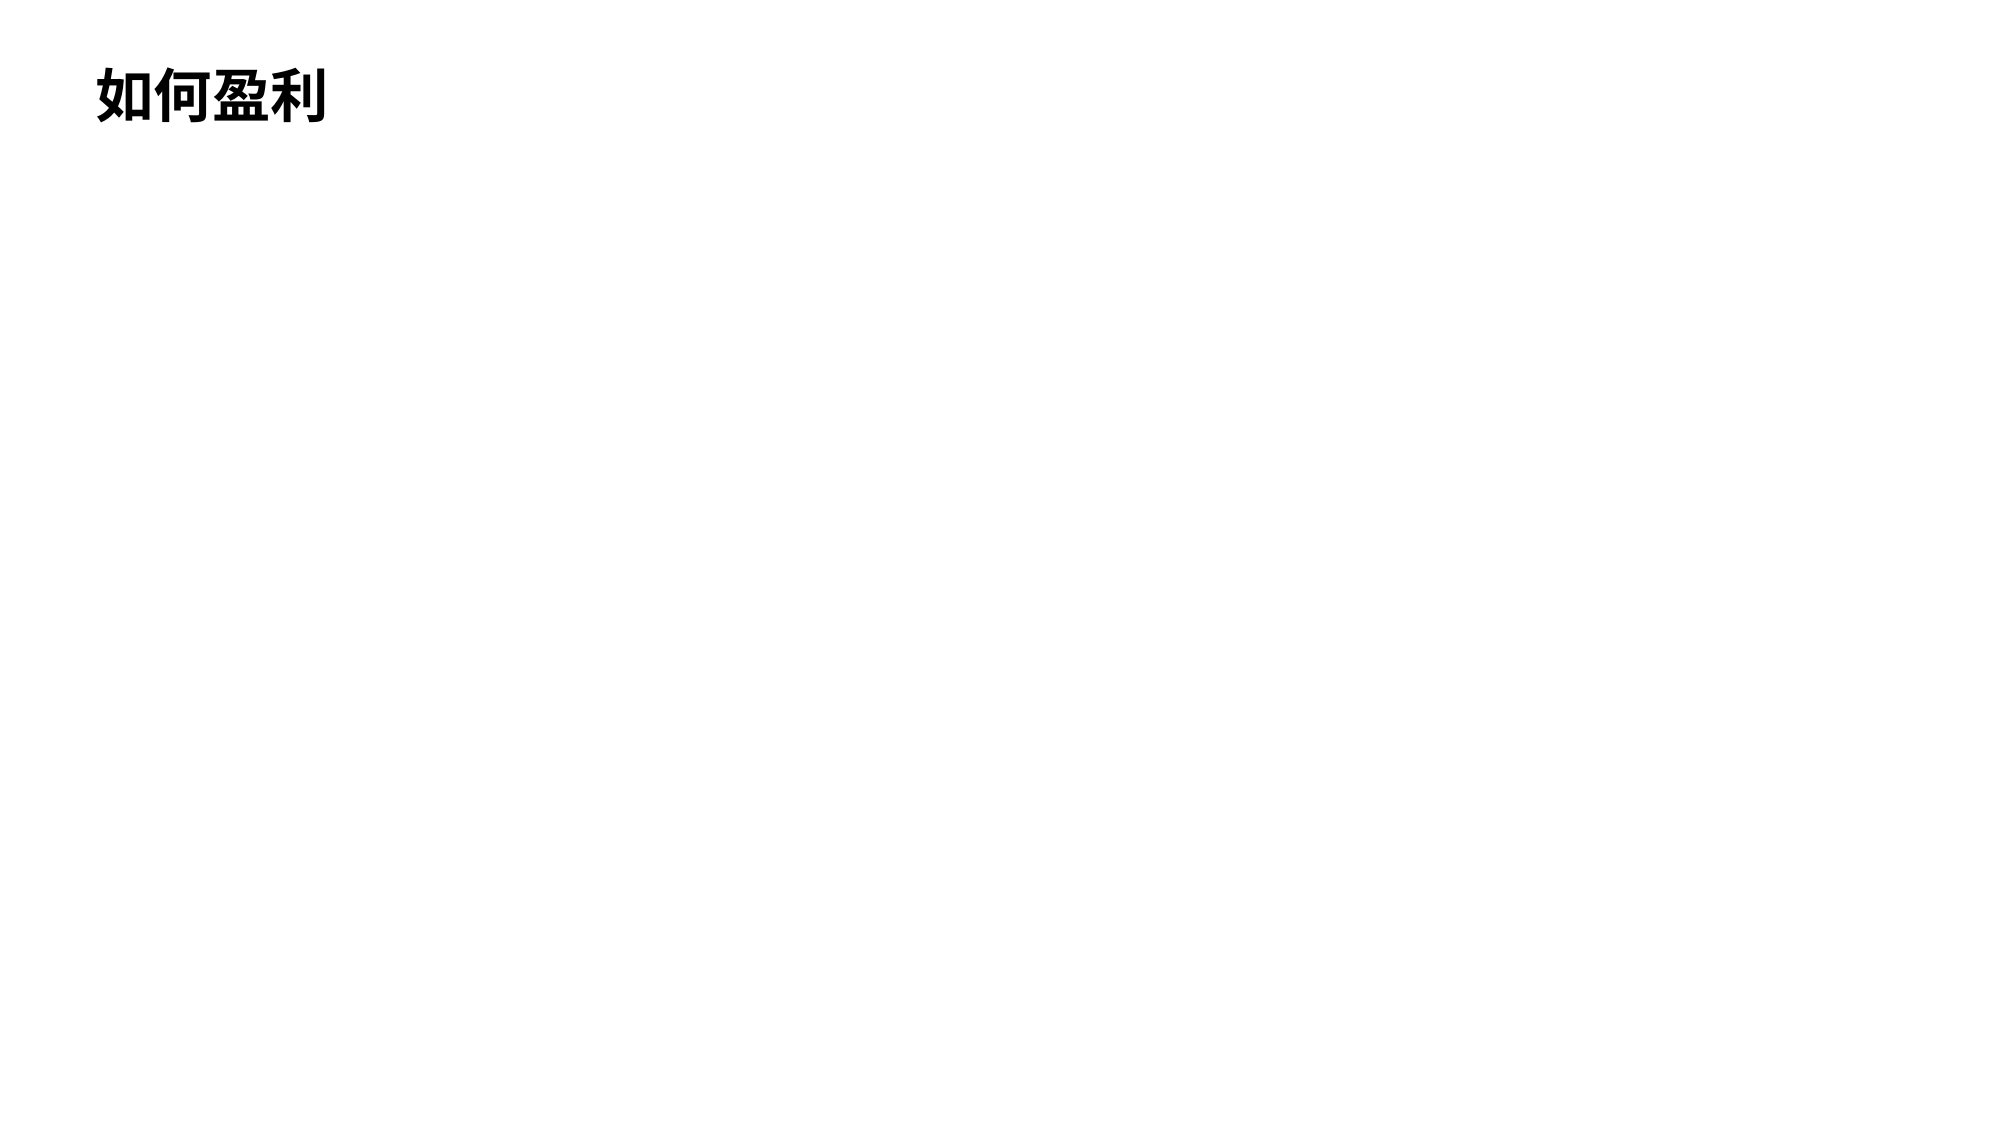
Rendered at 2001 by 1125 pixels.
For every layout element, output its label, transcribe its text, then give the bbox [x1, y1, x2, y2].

text_box 如何盈利 [81, 52, 344, 137]
